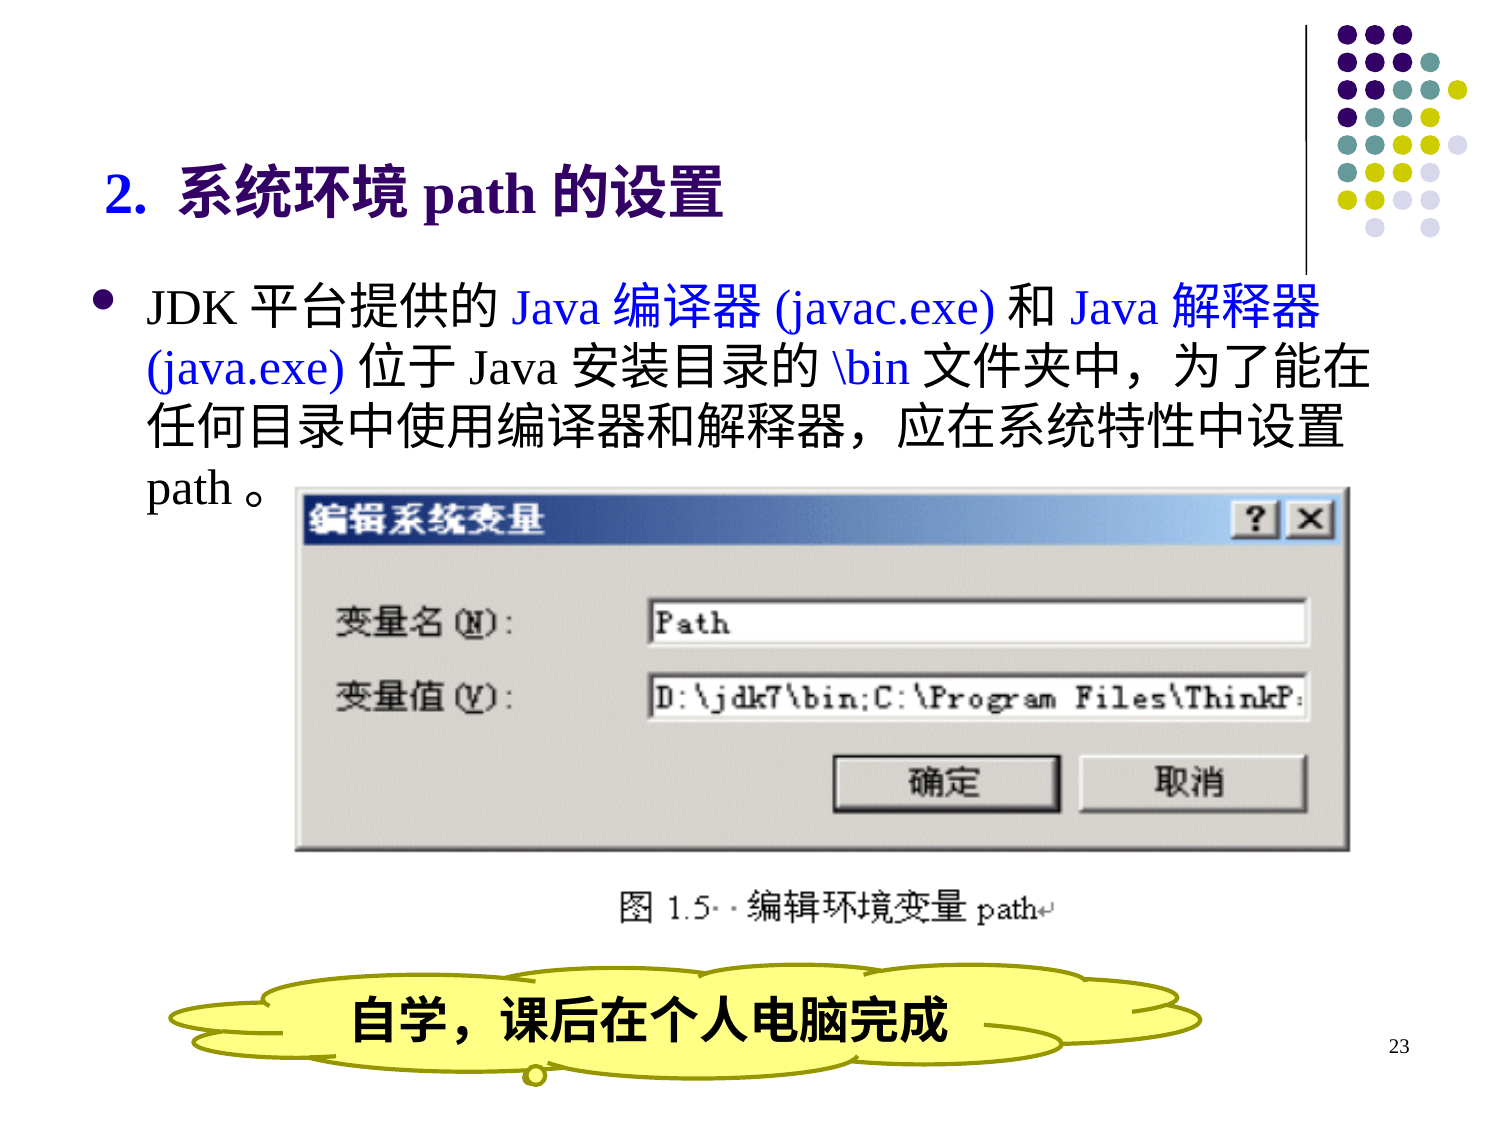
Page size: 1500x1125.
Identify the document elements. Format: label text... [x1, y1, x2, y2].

text_box 自学，课后在个人电脑完成 [168, 962, 1203, 1087]
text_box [277, 479, 1353, 930]
list JDK平台提供的Java编译器(javac.exe)和Java解释器(java.exe)位于Java安装目录的\bin文件夹中，为了能在任何目录中使用编译器和解释器，应在系统特性中设置path。 [74, 266, 1426, 1006]
title 2. 系统环境path的设置 [74, 19, 1313, 233]
slide_number 23 [1074, 1024, 1426, 1101]
